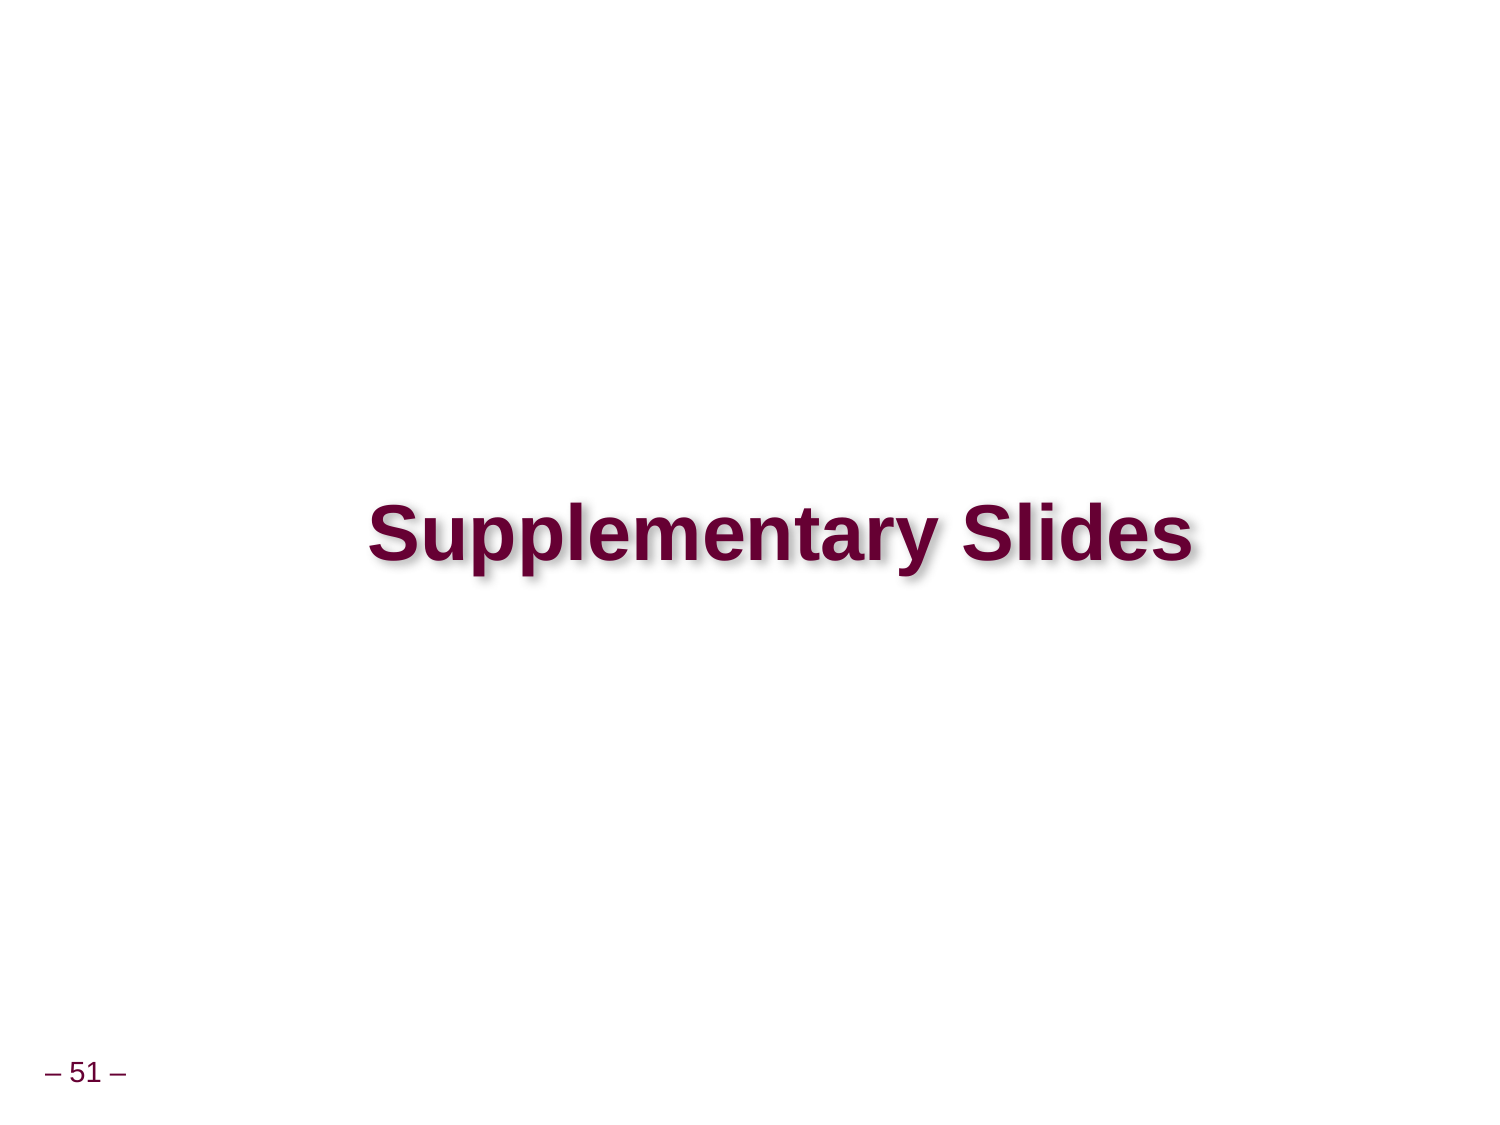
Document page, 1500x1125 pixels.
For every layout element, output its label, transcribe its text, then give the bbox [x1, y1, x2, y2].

title Supplementary Slides [66, 471, 1497, 600]
